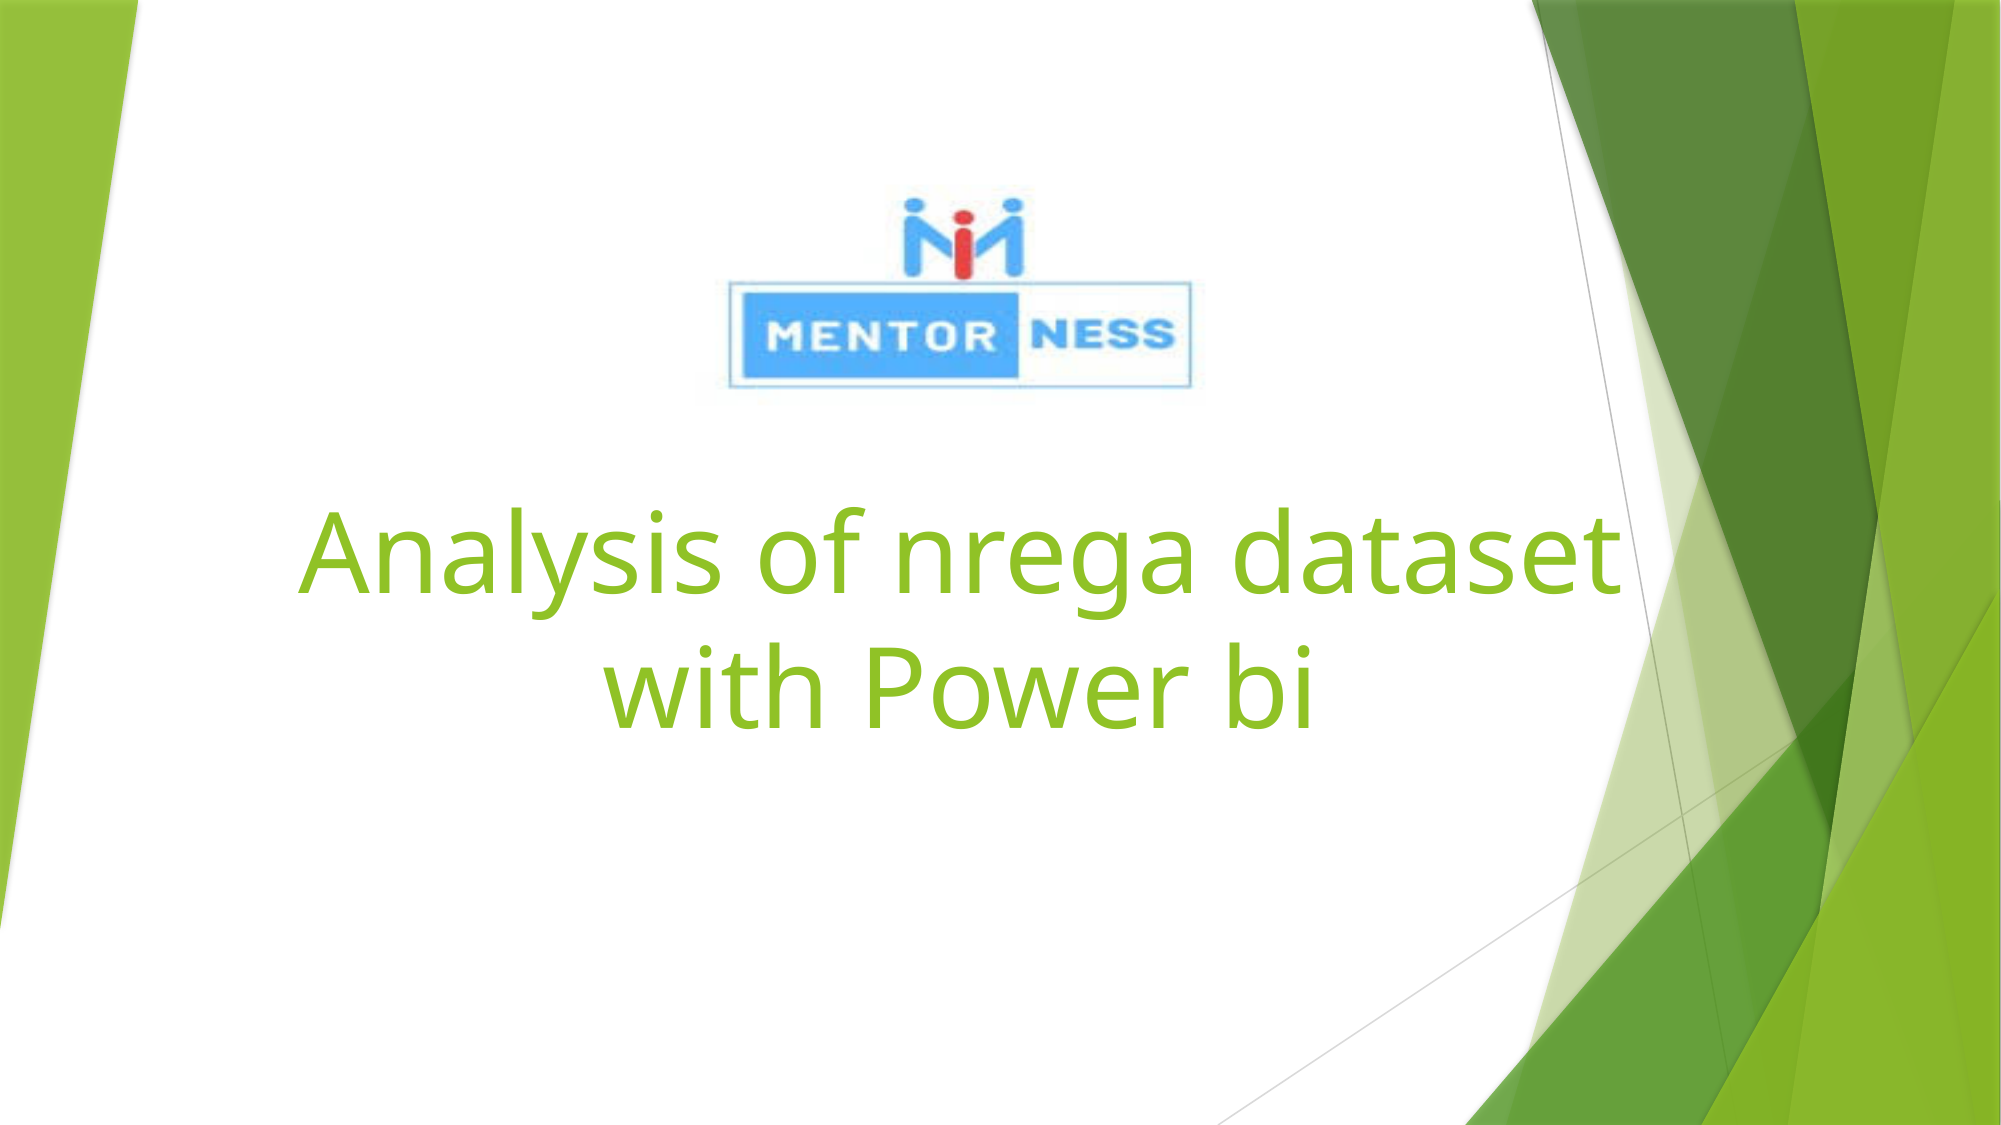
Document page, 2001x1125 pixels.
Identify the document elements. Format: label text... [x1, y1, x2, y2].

picture [694, 90, 1228, 484]
title Analysis of nrega dataset with Power bi [171, 366, 1751, 759]
